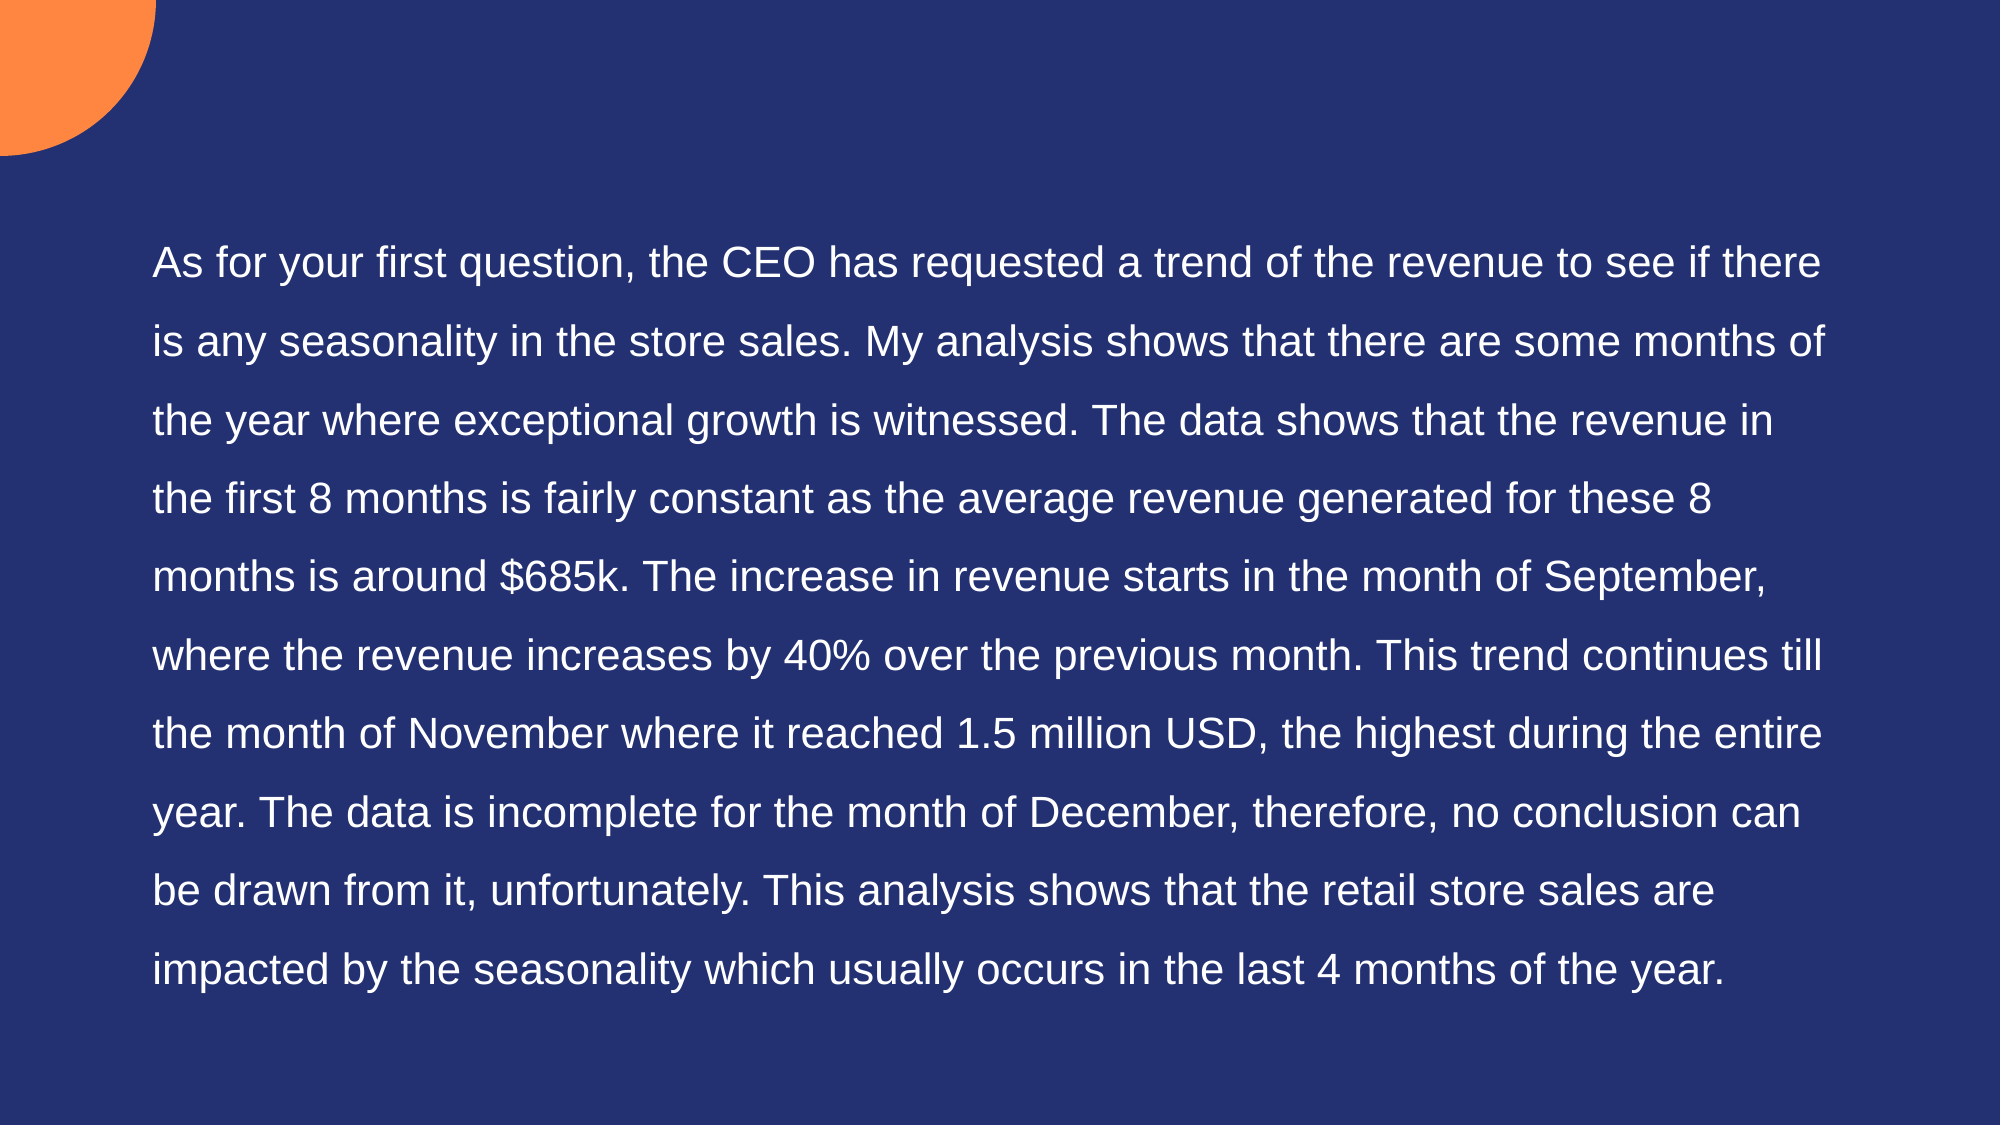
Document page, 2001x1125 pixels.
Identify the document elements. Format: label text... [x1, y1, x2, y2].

list As for your first question, the CEO has requested a trend of the revenue to see if there is any seasonality in the store sales. My analysis shows that there are some months of the year where exceptional growth is witnessed. The data shows that the revenue in the first 8 months is fairly constant as the average revenue generated for these 8 months is around $685k. The increase in revenue starts in the month of September, where the revenue increases by 40% over the previous month. This trend continues till the month of November where it reached 1.5 million USD, the highest during the entire year. The data is incomplete for the month of December, therefore, no conclusion can be drawn from it, unfortunately. This analysis shows that the retail store sales are impacted by the seasonality which usually occurs in the last 4 months of the year. [137, 200, 1863, 1014]
text_box [0, 0, 157, 157]
